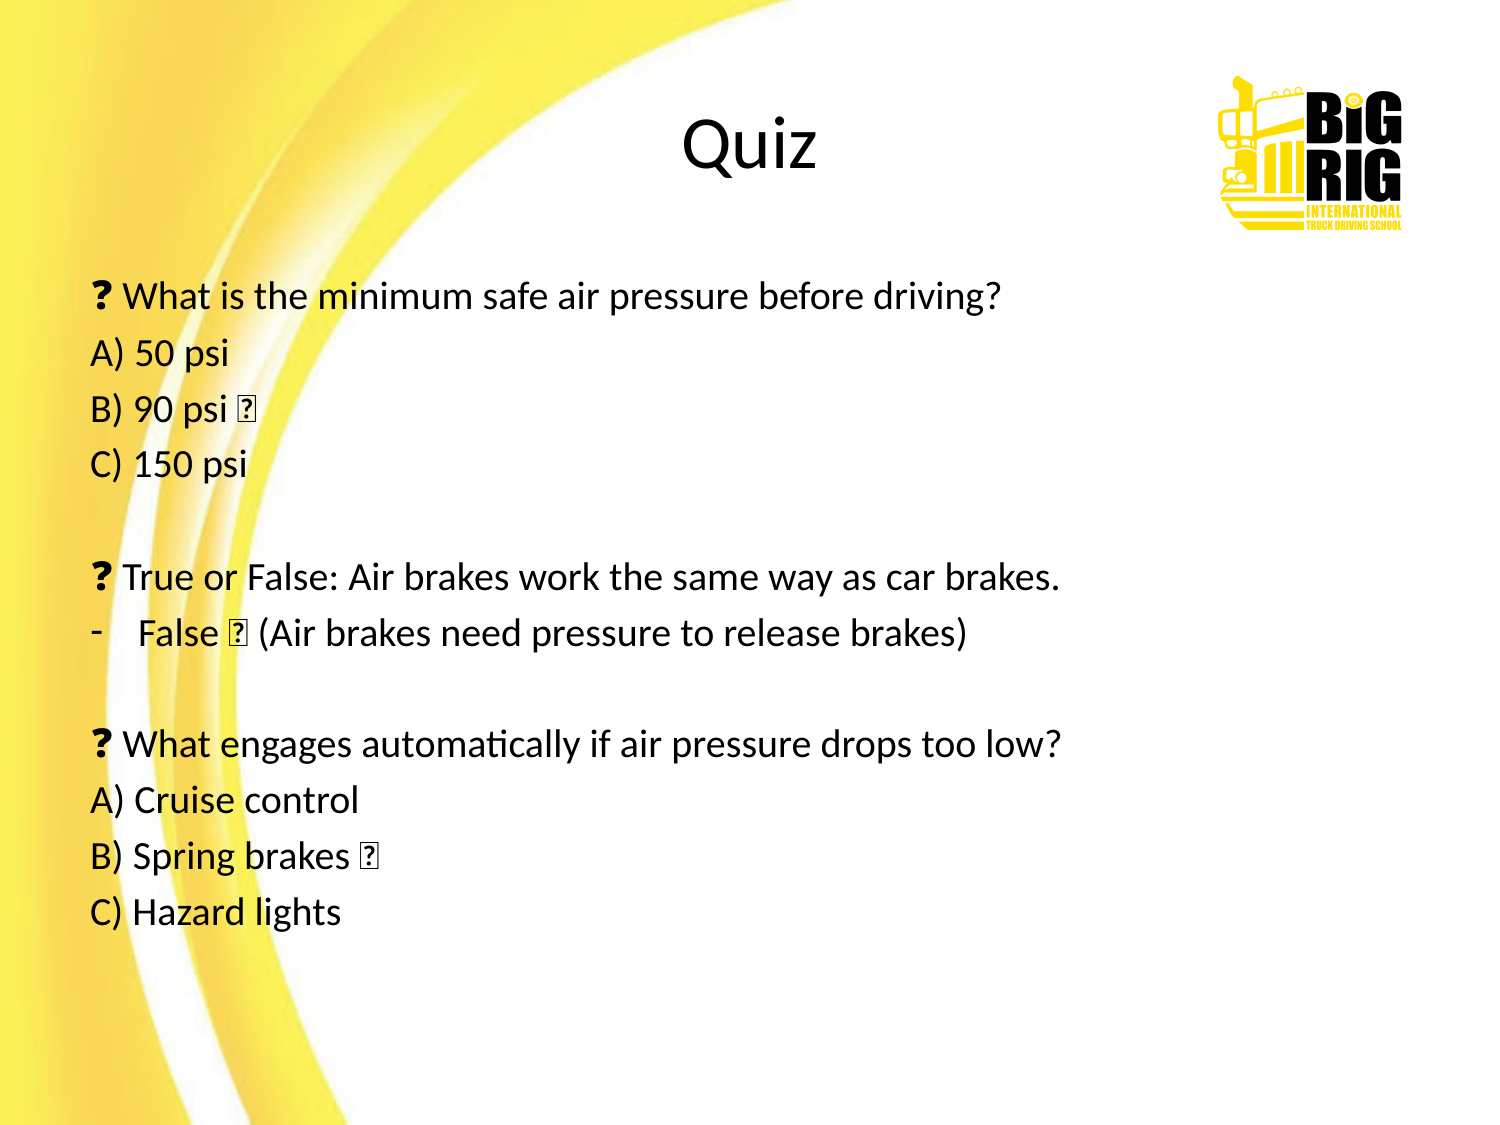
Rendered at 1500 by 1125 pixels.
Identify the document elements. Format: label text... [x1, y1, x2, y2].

picture [1199, 44, 1426, 271]
title Quiz [75, 45, 1197, 233]
list ❓ What is the minimum safe air pressure before driving? A) 50 psi B) 90 psi ✅ C) 150 psi ❓ True or False: Air brakes work the same way as car brakes. False ✅ (Air brakes need pressure to release brakes) ❓ What engages automatically if air pressure drops too low? A) Cruise control B) Spring brakes ✅ C) Hazard lights [75, 262, 1425, 1005]
